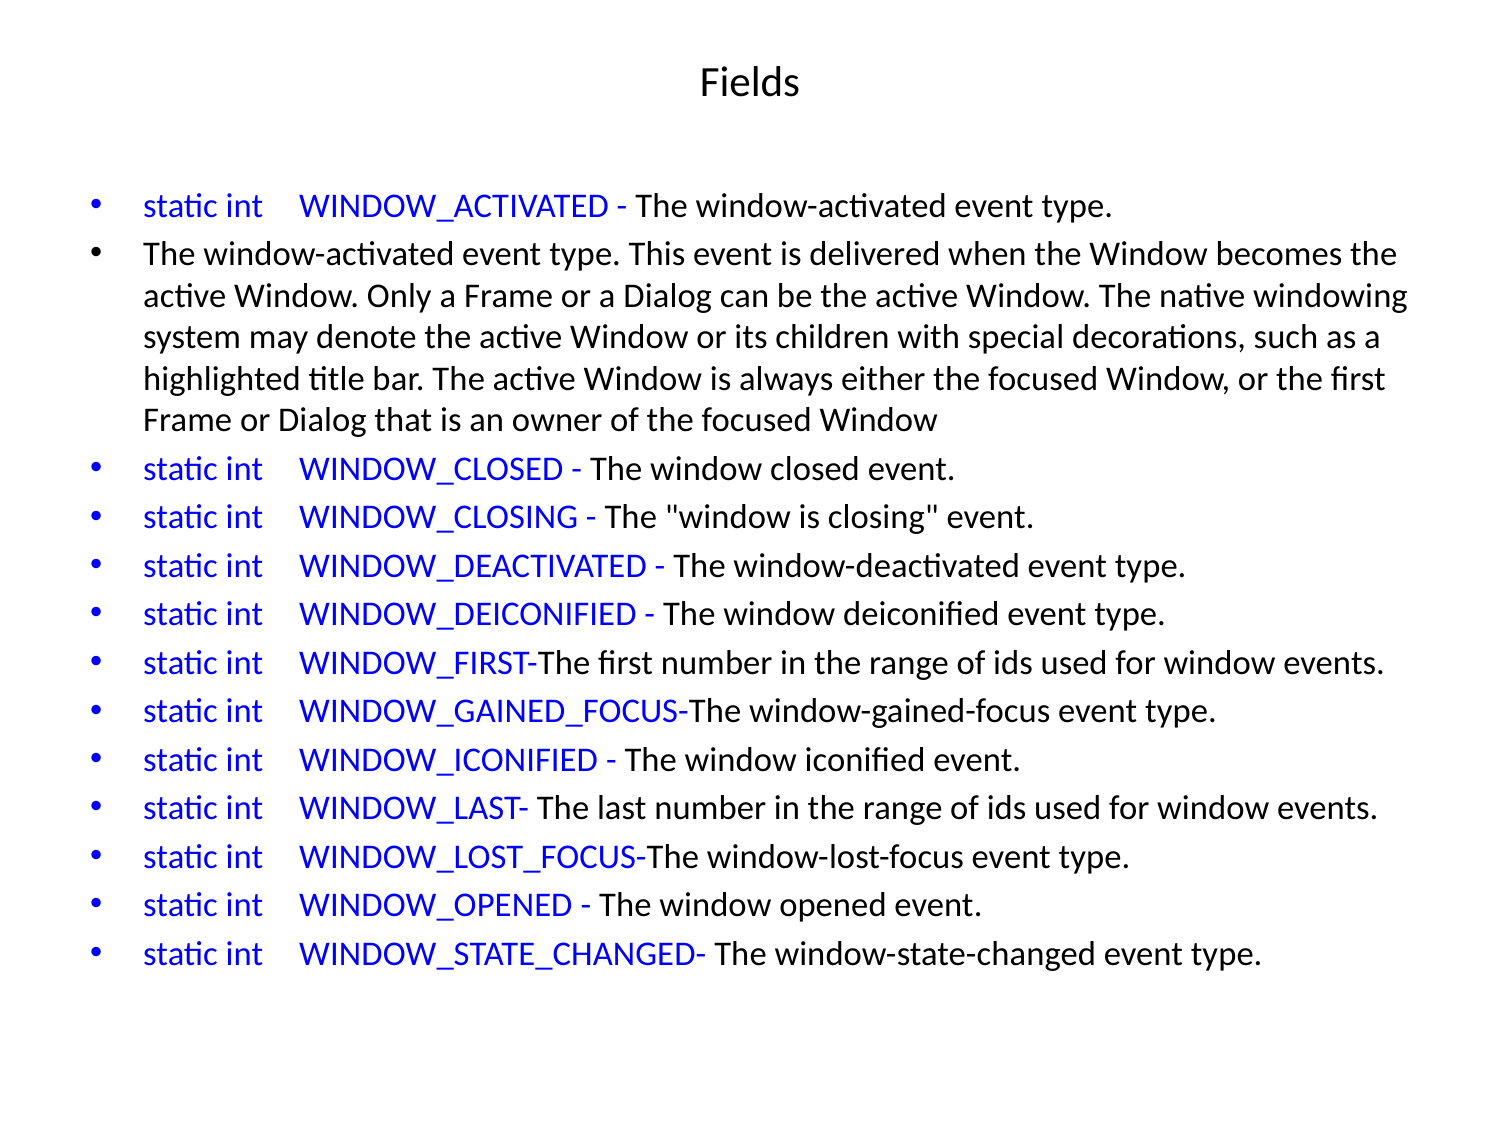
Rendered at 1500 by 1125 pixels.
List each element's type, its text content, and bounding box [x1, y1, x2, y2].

title Fields [75, 45, 1425, 113]
list static int WINDOW_ACTIVATED - The window-activated event type. The window-activated event type. This event is delivered when the Window becomes the active Window. Only a Frame or a Dialog can be the active Window. The native windowing system may denote the active Window or its children with special decorations, such as a highlighted title bar. The active Window is always either the focused Window, or the first Frame or Dialog that is an owner of the focused Window static int WINDOW_CLOSED - The window closed event. static int WINDOW_CLOSING - The "window is closing" event. static int WINDOW_DEACTIVATED - The window-deactivated event type. static int WINDOW_DEICONIFIED - The window deiconified event type. static int WINDOW_FIRST-The first number in the range of ids used for window events. static int WINDOW_GAINED_FOCUS-The window-gained-focus event type. static int WINDOW_ICONIFIED - The window iconified event. static int WINDOW_LAST- The last number in the range of ids used for window events. static int WINDOW_LOST_FOCUS-The window-lost-focus event type. static int WINDOW_OPENED - The window opened event. static int WINDOW_STATE_CHANGED- The window-state-changed event type. [75, 174, 1425, 1075]
